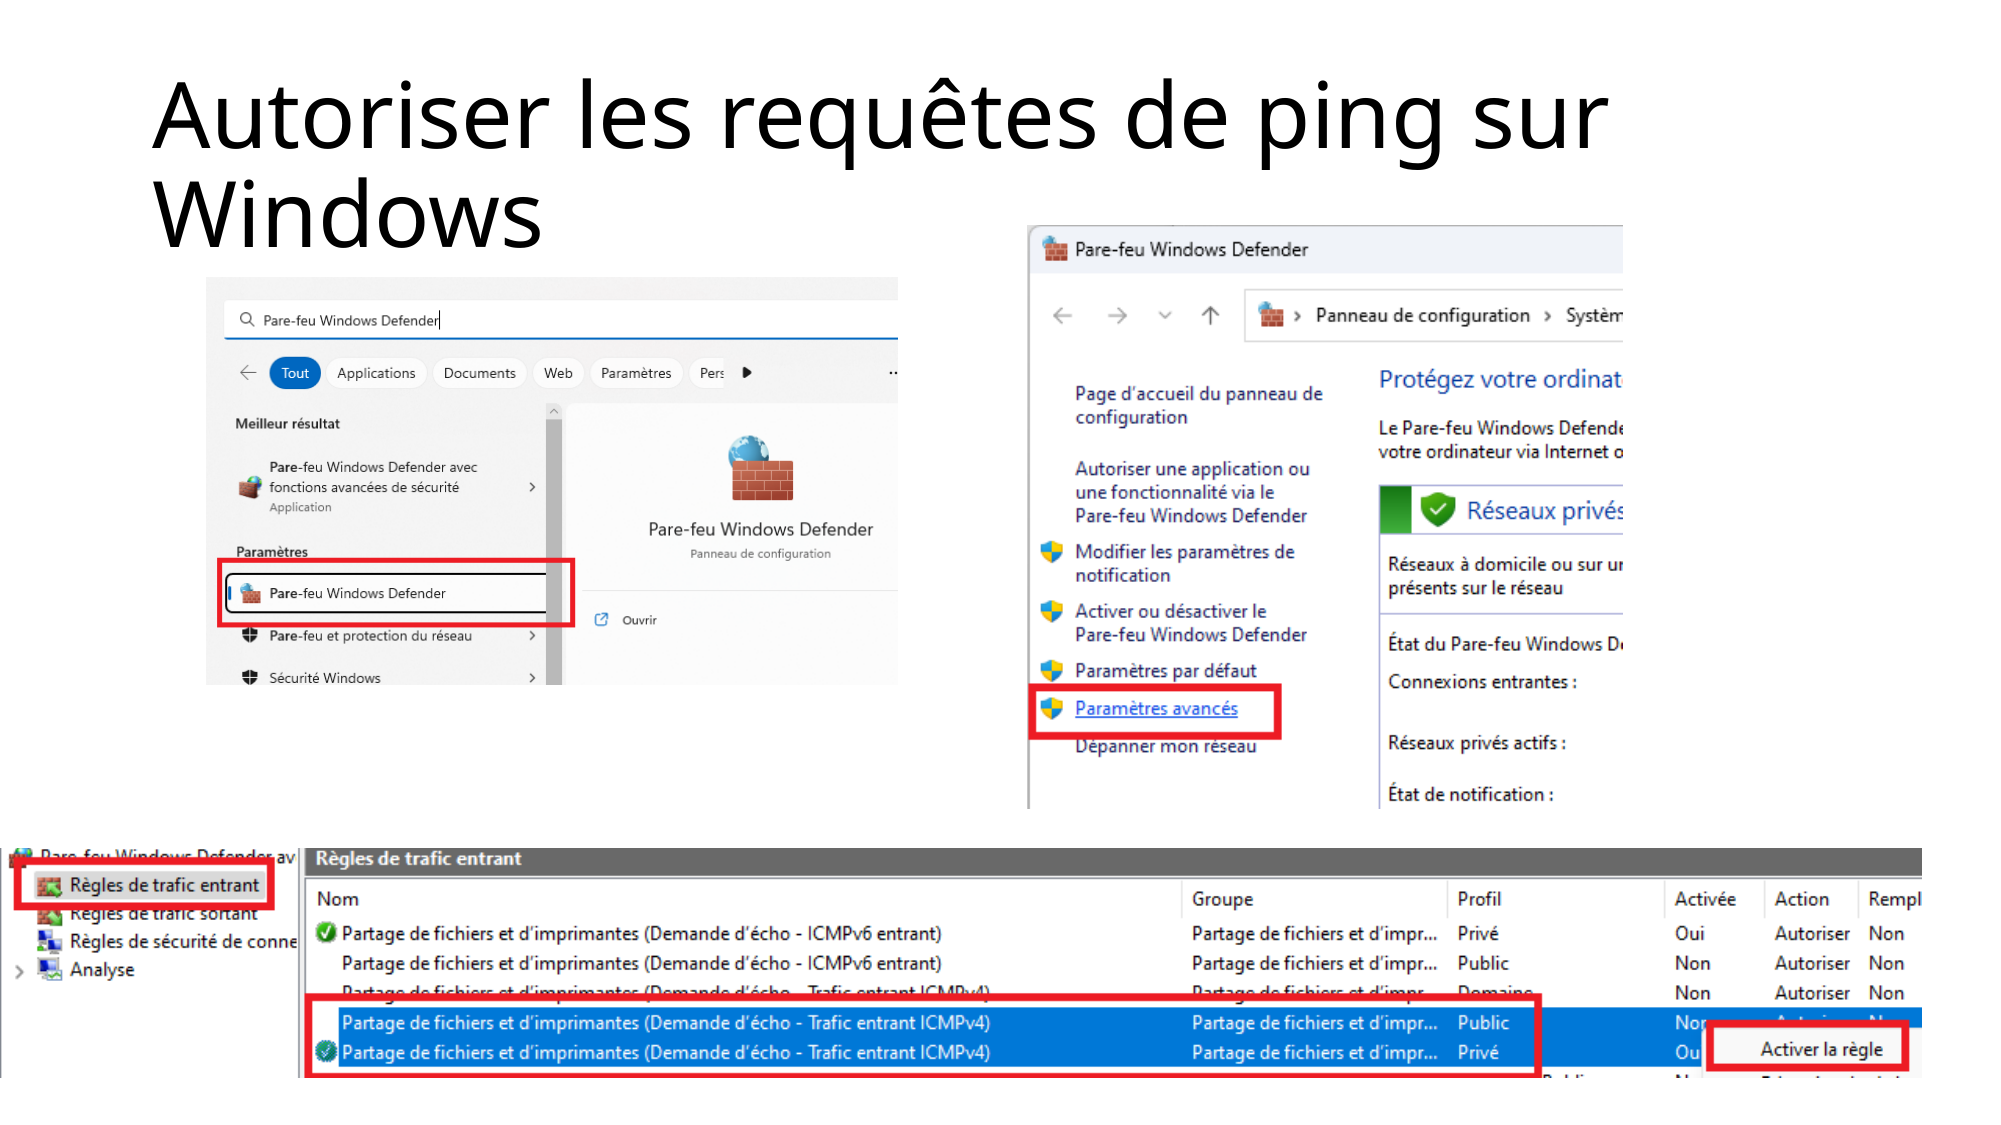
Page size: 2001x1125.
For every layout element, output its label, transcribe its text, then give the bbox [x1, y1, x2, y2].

picture [0, 848, 1922, 1079]
picture [1027, 225, 1623, 809]
title Autoriser les requêtes de ping sur Windows [137, 59, 1863, 278]
picture [206, 277, 898, 685]
